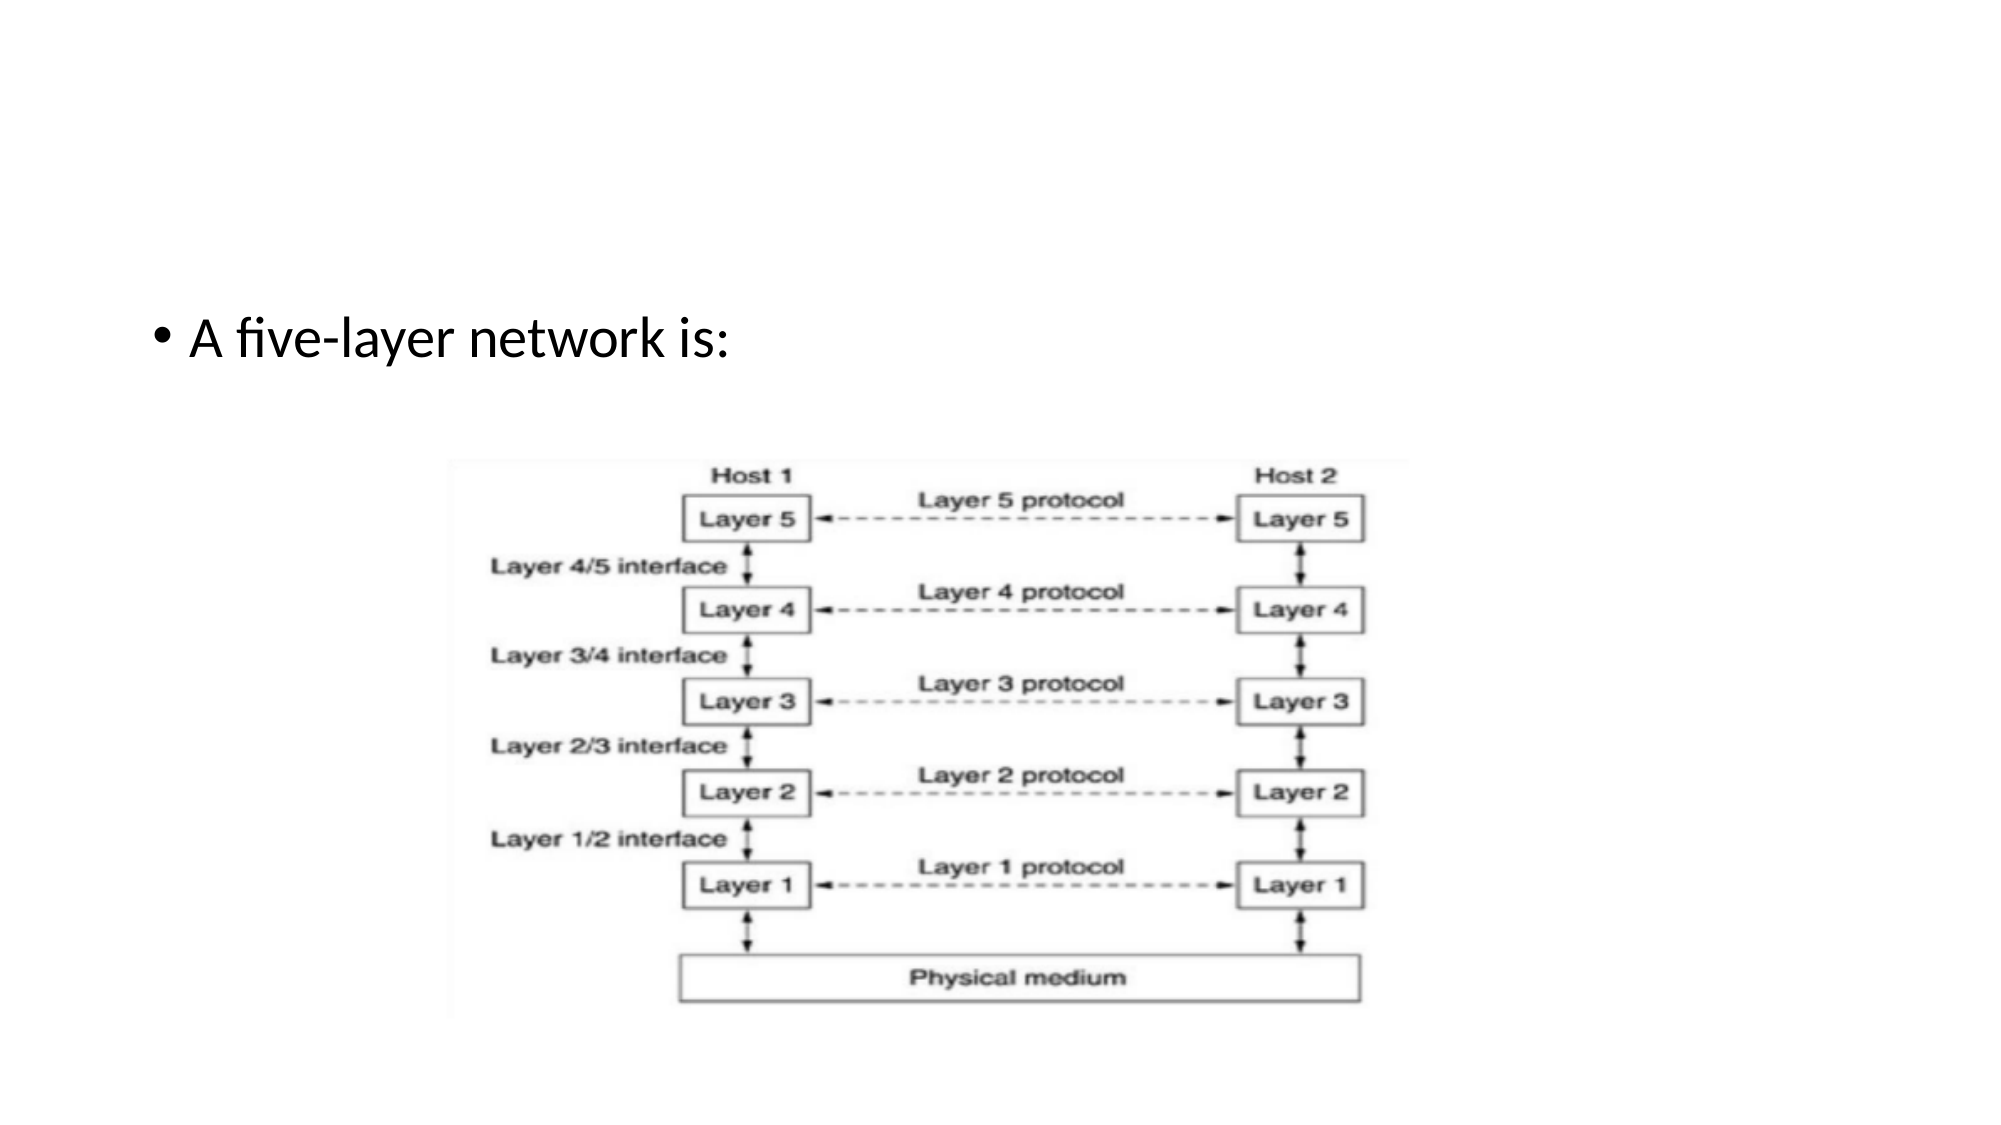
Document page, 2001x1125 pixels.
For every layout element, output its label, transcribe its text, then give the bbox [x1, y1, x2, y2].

list A five-layer network is: [137, 299, 1863, 1014]
picture [340, 435, 1572, 1049]
